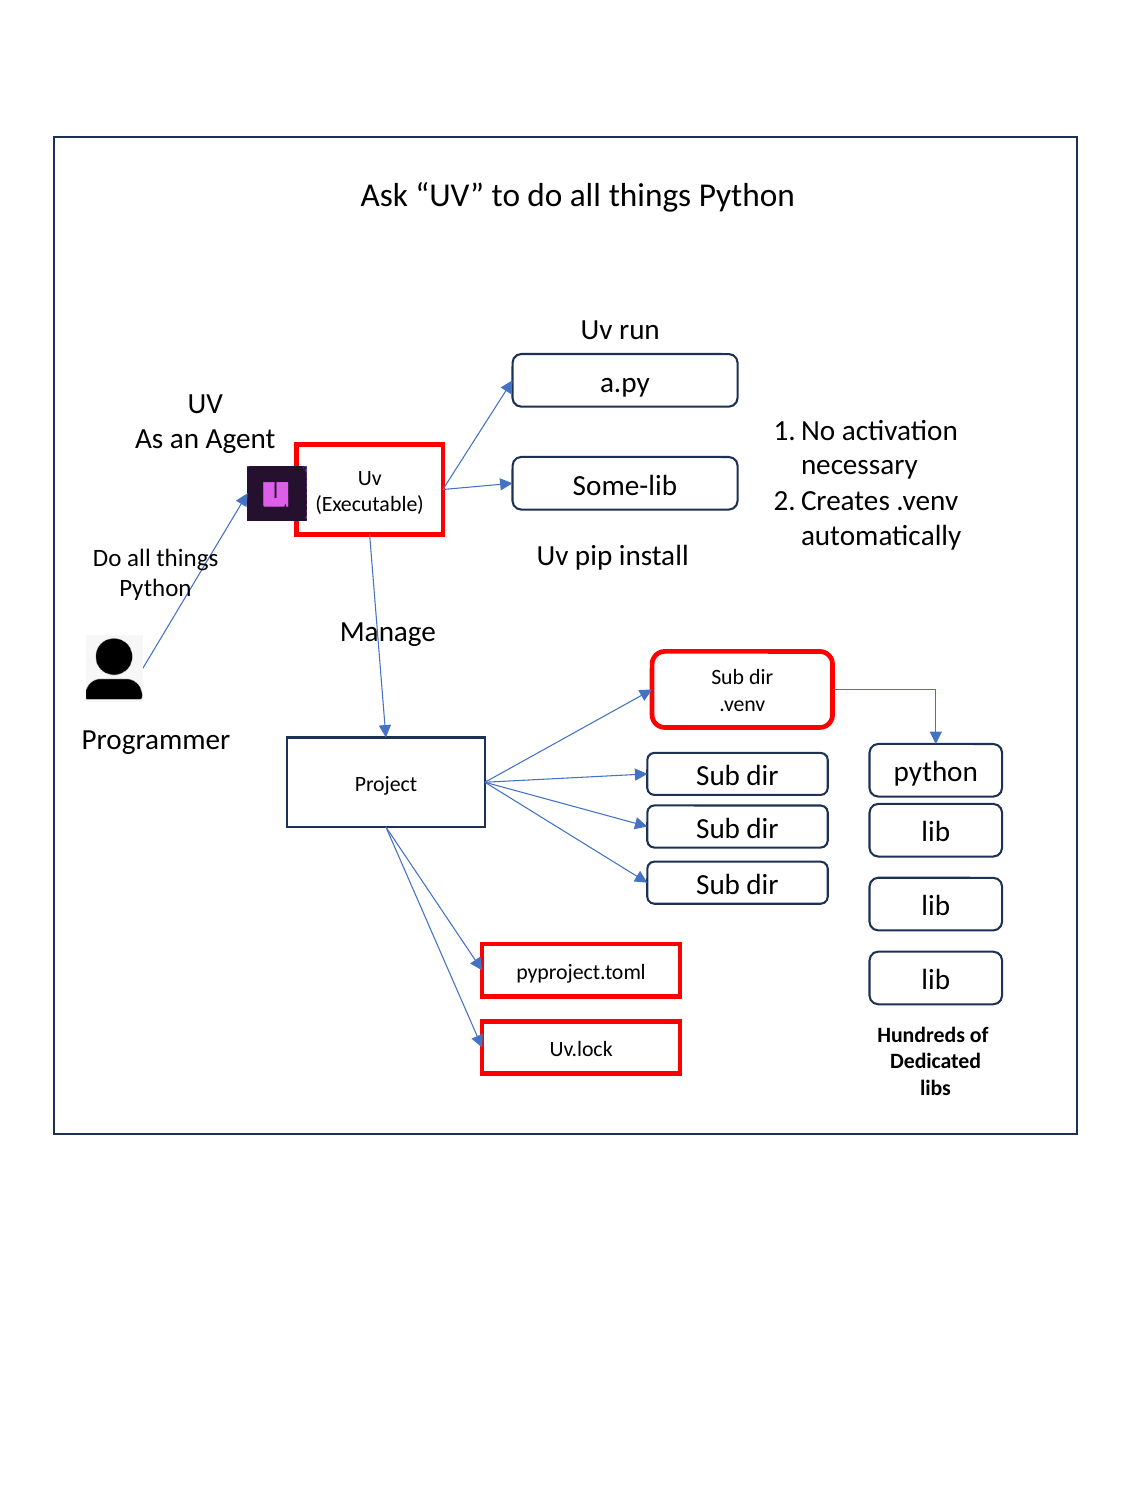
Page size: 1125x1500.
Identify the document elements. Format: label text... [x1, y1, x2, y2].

text_box Manage [386, 604, 473, 655]
picture [247, 466, 307, 521]
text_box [142, 493, 248, 669]
text_box Manage [303, 604, 369, 655]
text_box Uv run [560, 303, 681, 353]
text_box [484, 827, 648, 883]
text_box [850, 743, 1022, 1109]
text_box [484, 773, 648, 782]
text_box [385, 827, 483, 1048]
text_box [442, 483, 513, 490]
text_box UV As an Agent [108, 377, 302, 463]
text_box Uv.lock [481, 1020, 681, 1075]
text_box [832, 689, 936, 744]
text_box Do all things Python [63, 534, 142, 609]
text_box pyproject.toml [483, 943, 681, 998]
text_box Programmer [59, 712, 253, 763]
text_box [53, 136, 1078, 1135]
picture [86, 635, 143, 702]
text_box Uv (Executable) [295, 444, 444, 535]
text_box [484, 782, 648, 827]
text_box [442, 380, 513, 483]
text_box a.py [511, 352, 739, 408]
text_box Uv pip install [510, 529, 716, 579]
text_box No activation necessary Creates .venv automatically [758, 403, 1044, 559]
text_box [369, 534, 386, 738]
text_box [484, 689, 653, 783]
text_box Some-lib [511, 455, 739, 511]
